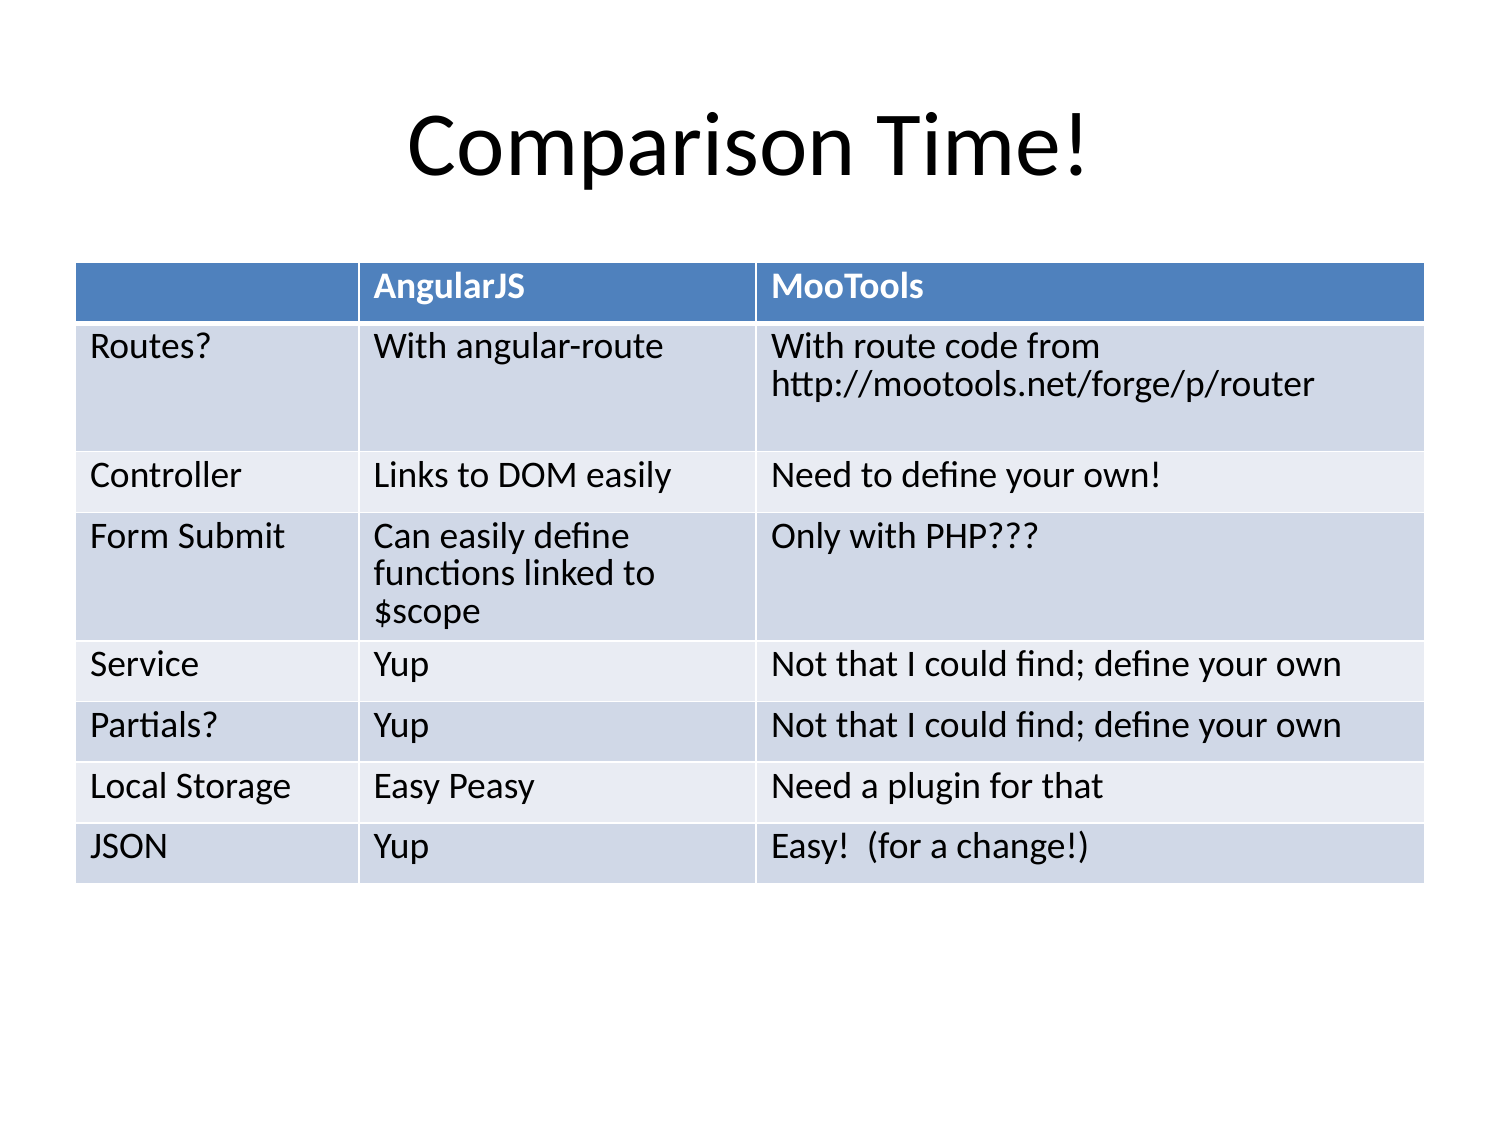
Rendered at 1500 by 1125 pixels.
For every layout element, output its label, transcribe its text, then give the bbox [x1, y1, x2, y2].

table_cell Yup [360, 642, 755, 701]
table_cell With angular-route [360, 326, 755, 451]
table_cell Not that I could find; define your own [757, 642, 1424, 701]
table_cell Partials? [76, 702, 358, 761]
title Comparison Time! [75, 45, 1425, 233]
table_cell Links to DOM easily [360, 452, 755, 512]
table_cell JSON [76, 824, 358, 883]
table_cell Yup [360, 702, 755, 761]
table_header AngularJS [360, 263, 755, 321]
table_cell Not that I could find; define your own [757, 702, 1424, 761]
table_cell Easy! (for a change!) [757, 824, 1424, 883]
table_cell Form Submit [76, 513, 358, 640]
table_cell Need to define your own! [757, 452, 1424, 512]
table_cell With route code from http://mootools.net/forge/p/router [757, 326, 1424, 451]
table_cell Only with PHP??? [757, 513, 1424, 640]
table_cell Local Storage [76, 763, 358, 822]
table_header MooTools [757, 263, 1424, 321]
table_cell Need a plugin for that [757, 763, 1424, 822]
table_cell Yup [360, 824, 755, 883]
table_cell Service [76, 642, 358, 701]
table_cell Can easily define functions linked to $scope [360, 513, 755, 640]
table_header [76, 263, 358, 321]
table_cell Controller [76, 452, 358, 512]
table_cell Routes? [76, 326, 358, 451]
table_cell Easy Peasy [360, 763, 755, 822]
